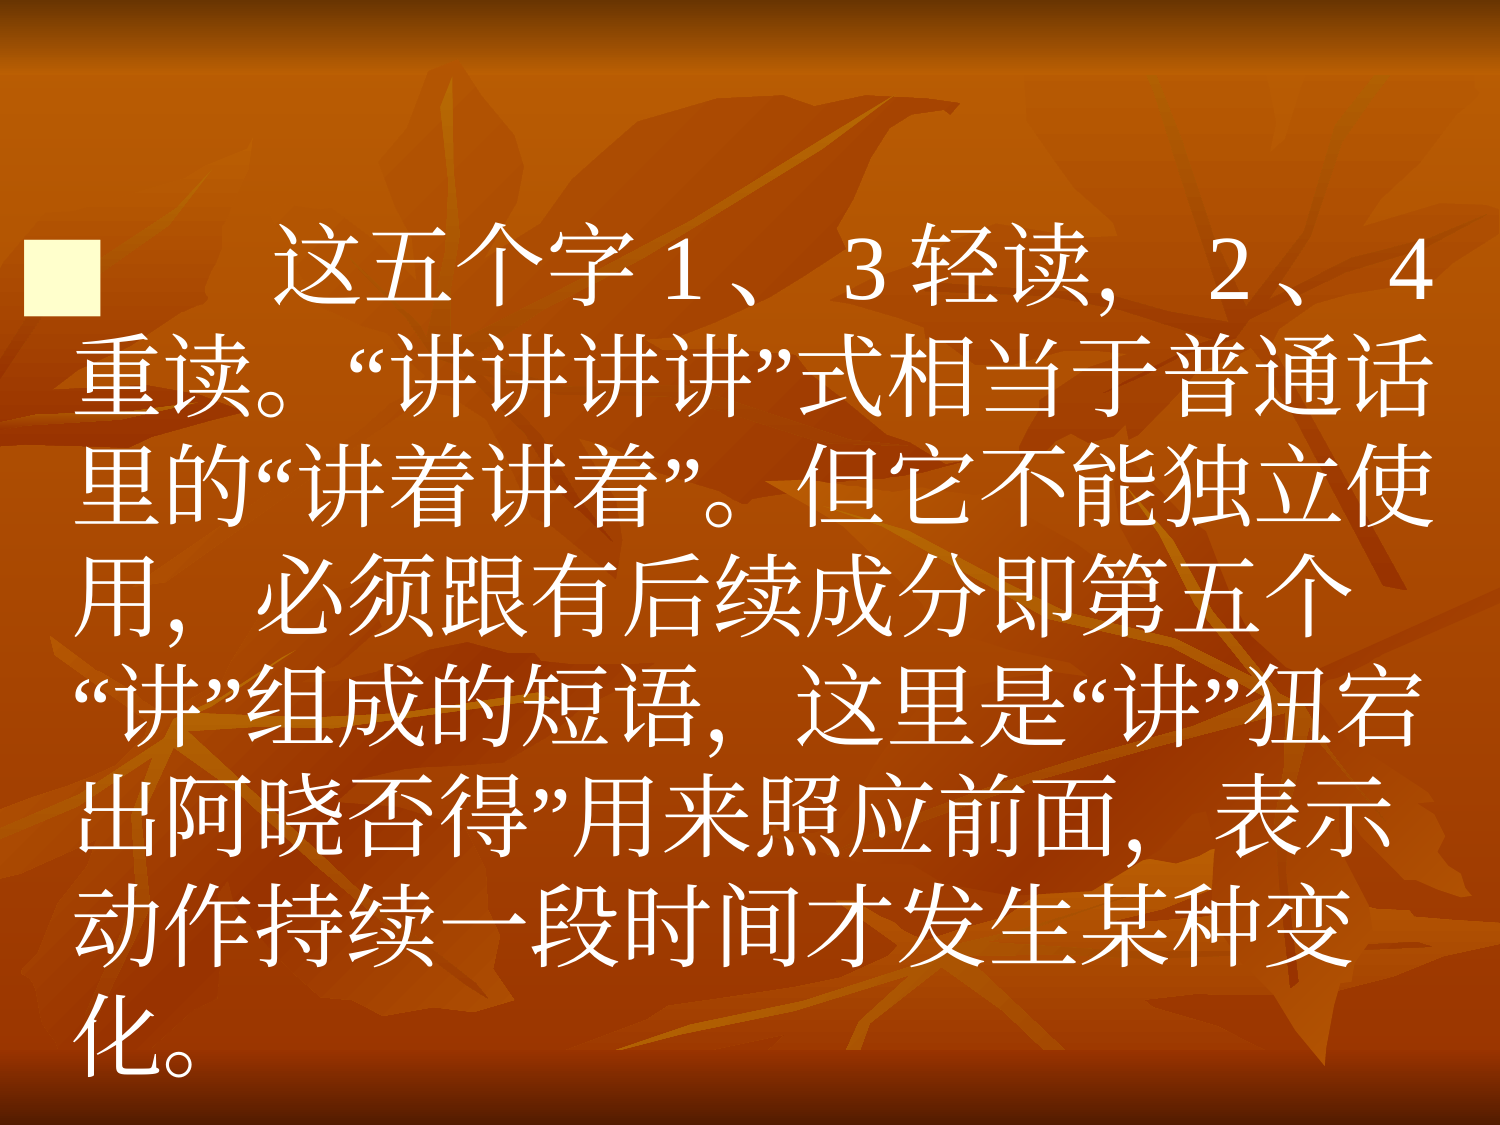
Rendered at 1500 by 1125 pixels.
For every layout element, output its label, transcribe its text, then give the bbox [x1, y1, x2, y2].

list 这五个字1、3轻读，2、4重读。“讲讲讲讲”式相当于普通话里的“讲着讲着”。但它不能独立使用，必须跟有后续成分即第五个“讲”组成的短语，这里是“讲”狃宕出阿晓否得”用来照应前面，表示动作持续一段时间才发生某种变化。 [0, 191, 1500, 1080]
